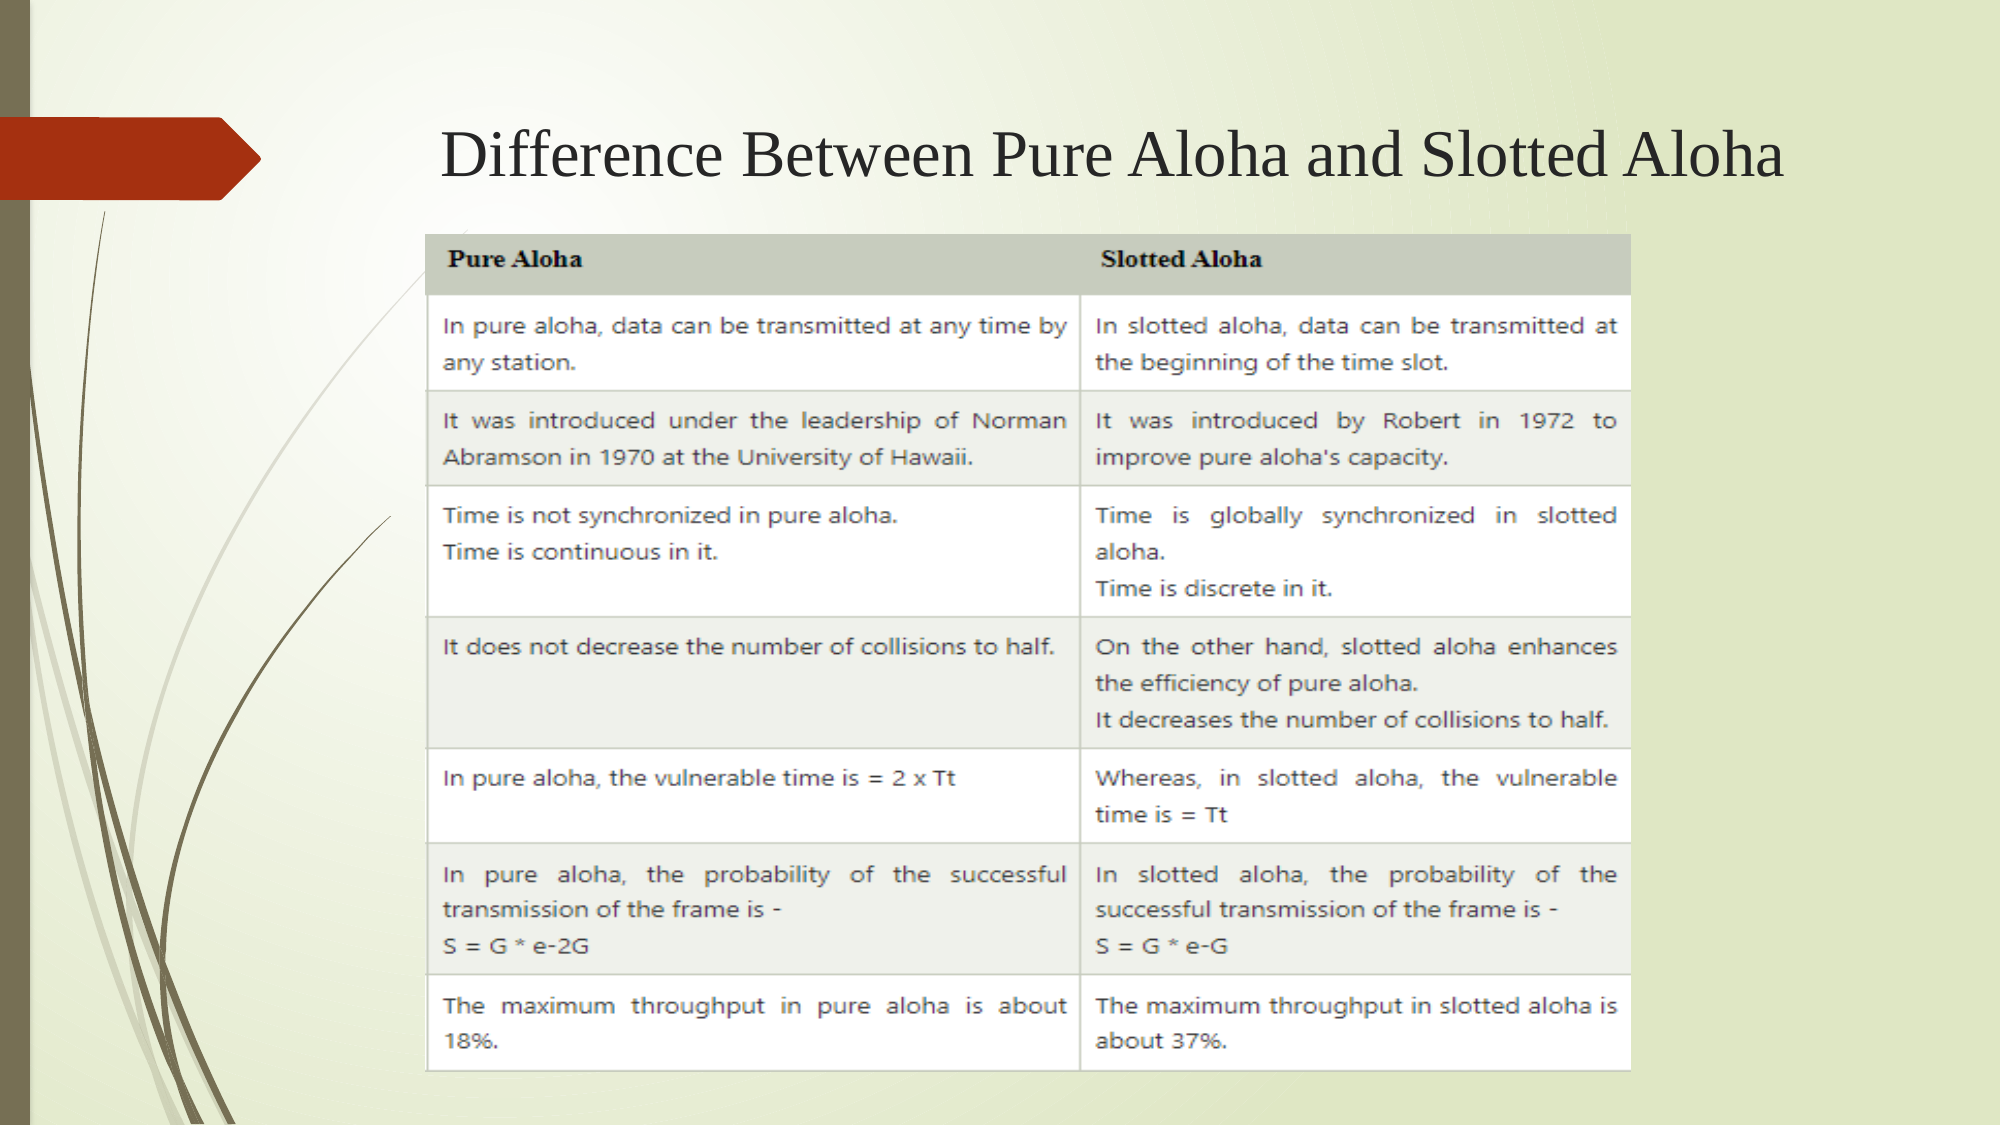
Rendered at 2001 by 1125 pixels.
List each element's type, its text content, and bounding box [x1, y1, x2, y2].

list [425, 234, 1632, 1072]
title Difference Between Pure Aloha and Slotted Aloha [425, 102, 1888, 313]
